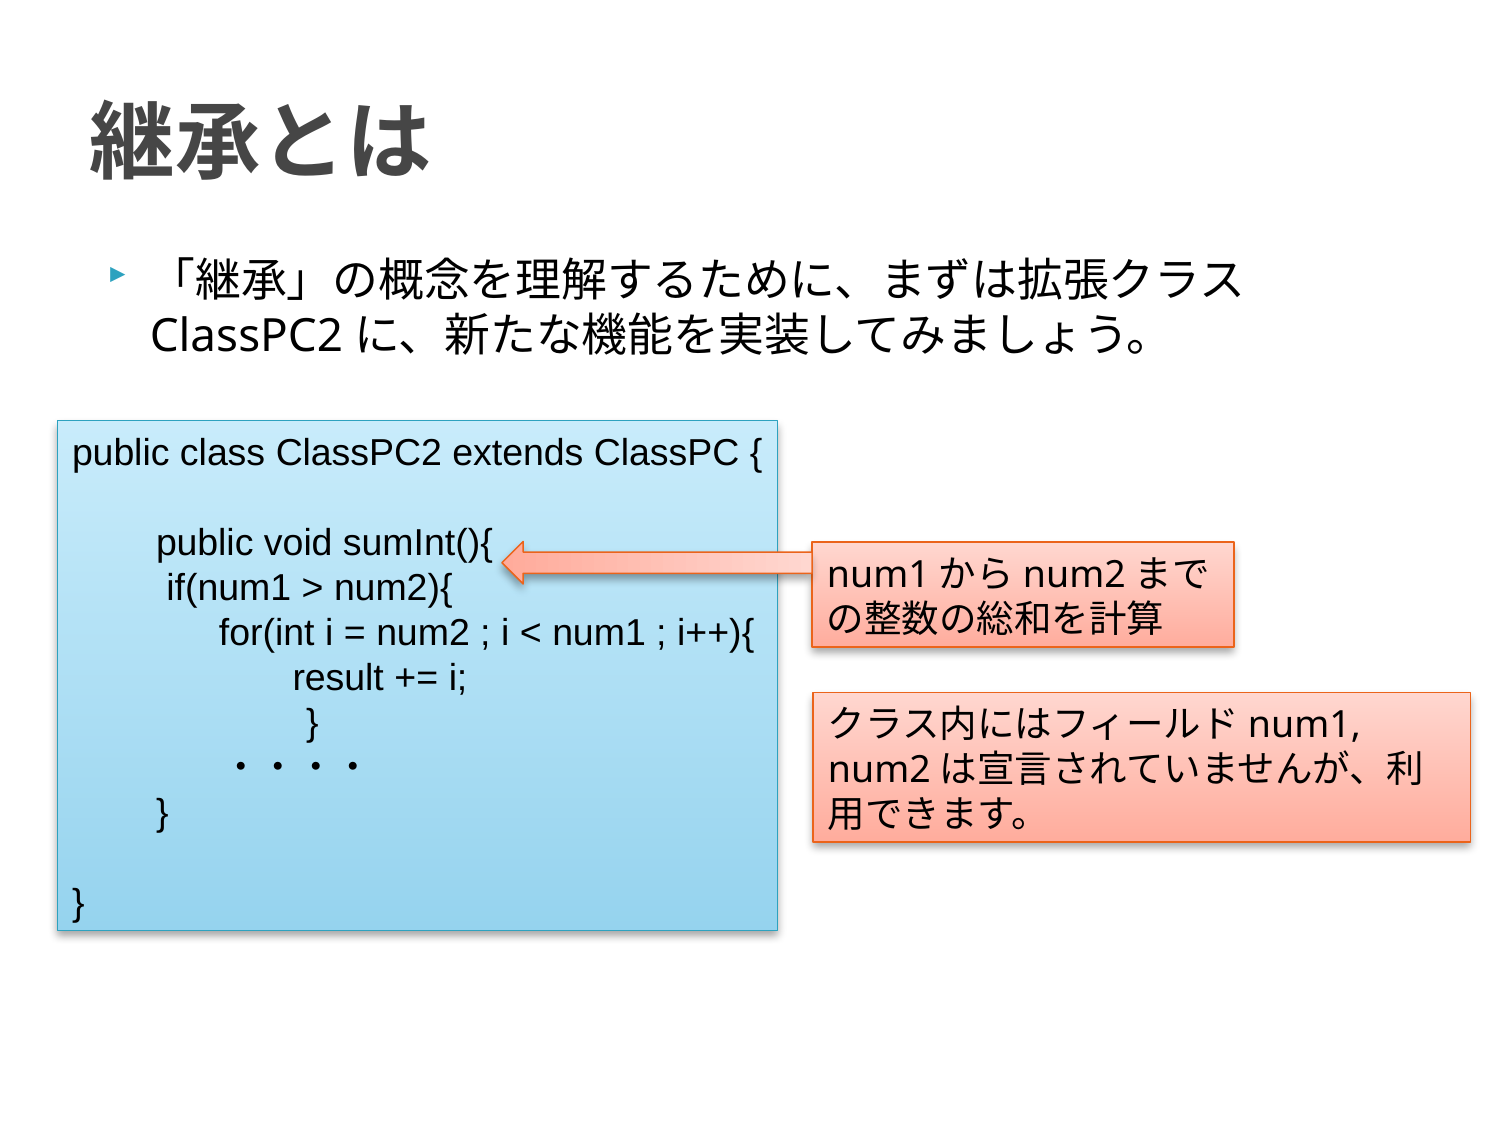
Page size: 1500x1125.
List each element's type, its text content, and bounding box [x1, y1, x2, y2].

text_box [501, 540, 813, 585]
list 「継承」の概念を理解するために、まずは拡張クラス ClassPC2に、新たな機能を実装してみましょう。 [75, 243, 1425, 362]
text_box クラス内にはフィールドnum1, num2は宣言されていませんが、利用できます。 [812, 692, 1471, 843]
text_box num1からnum2までの整数の総和を計算 [811, 541, 1235, 648]
text_box public class ClassPC2 extends ClassPC { public void sumInt(){ if(num1 > num2){ for(int i = num2 ; i < num1 ; i++){ result += i; } ・・・・ } } [57, 420, 778, 931]
title 継承とは [75, 45, 1425, 233]
